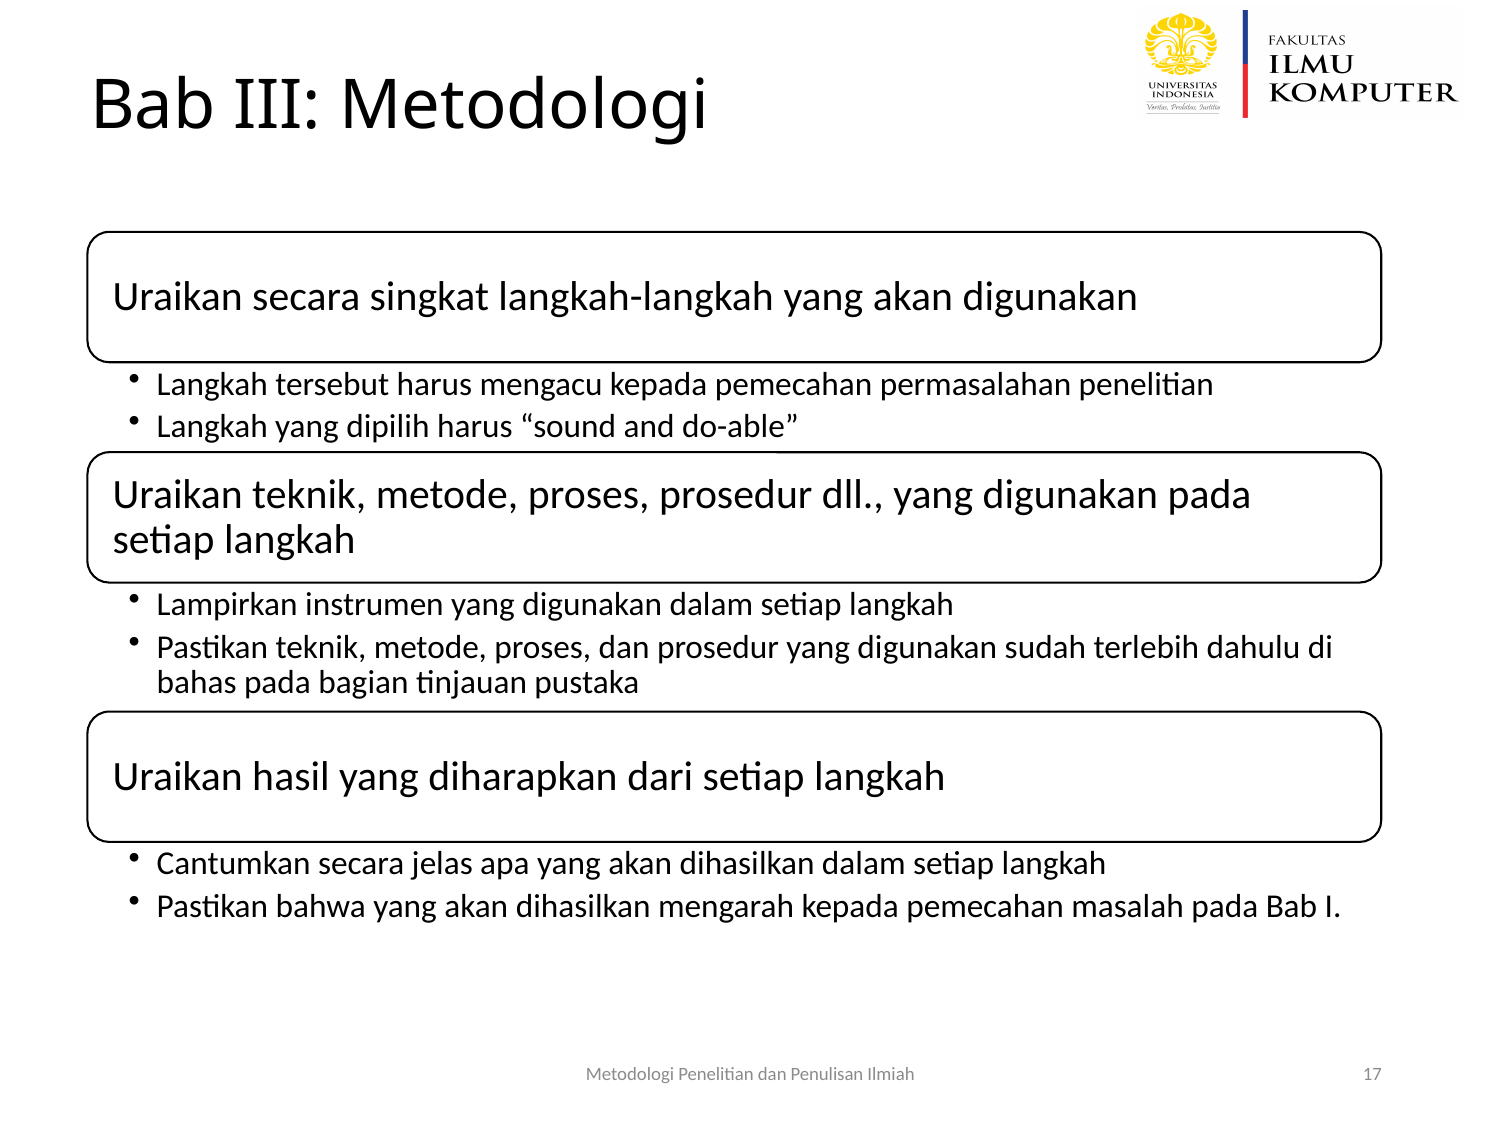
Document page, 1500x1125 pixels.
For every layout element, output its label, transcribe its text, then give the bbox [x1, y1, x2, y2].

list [87, 224, 1382, 939]
footer Metodologi Penelitian dan Penulisan Ilmiah [496, 1042, 1004, 1103]
title Bab III: Metodologi [75, 24, 1425, 188]
picture [1137, 5, 1463, 119]
slide_number 17 [1059, 1042, 1397, 1103]
